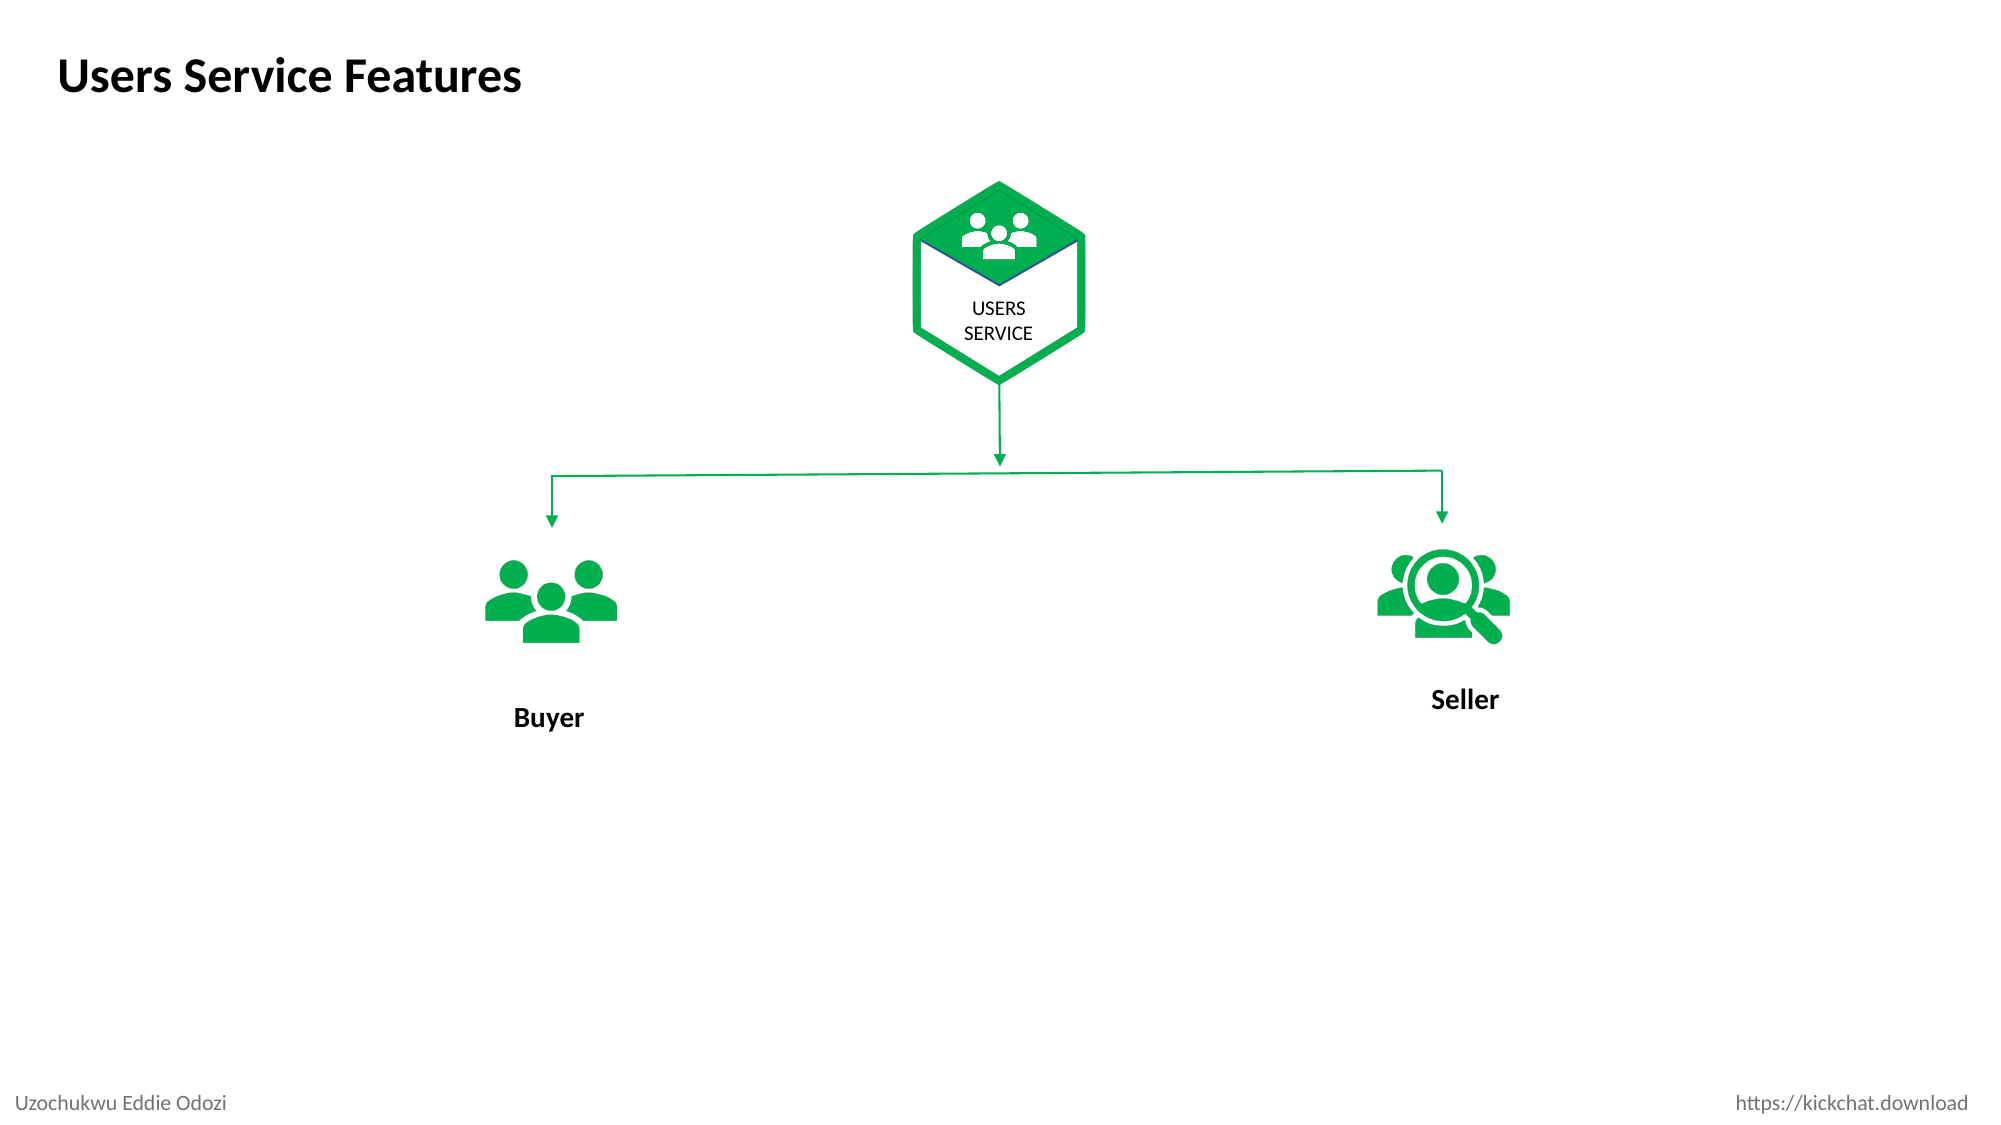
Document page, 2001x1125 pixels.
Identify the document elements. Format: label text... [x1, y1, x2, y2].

picture [475, 526, 626, 677]
text_box https://kickchat.download [1720, 1081, 2000, 1123]
text_box Buyer [498, 691, 600, 741]
title Users Service Features [42, 42, 1138, 112]
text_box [905, 181, 1093, 385]
picture [1368, 521, 1519, 672]
text_box [0, 1081, 2000, 1125]
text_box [553, 470, 1442, 477]
text_box Uzochukwu Eddie Odozi [0, 1081, 307, 1123]
text_box Seller [1416, 672, 1515, 723]
